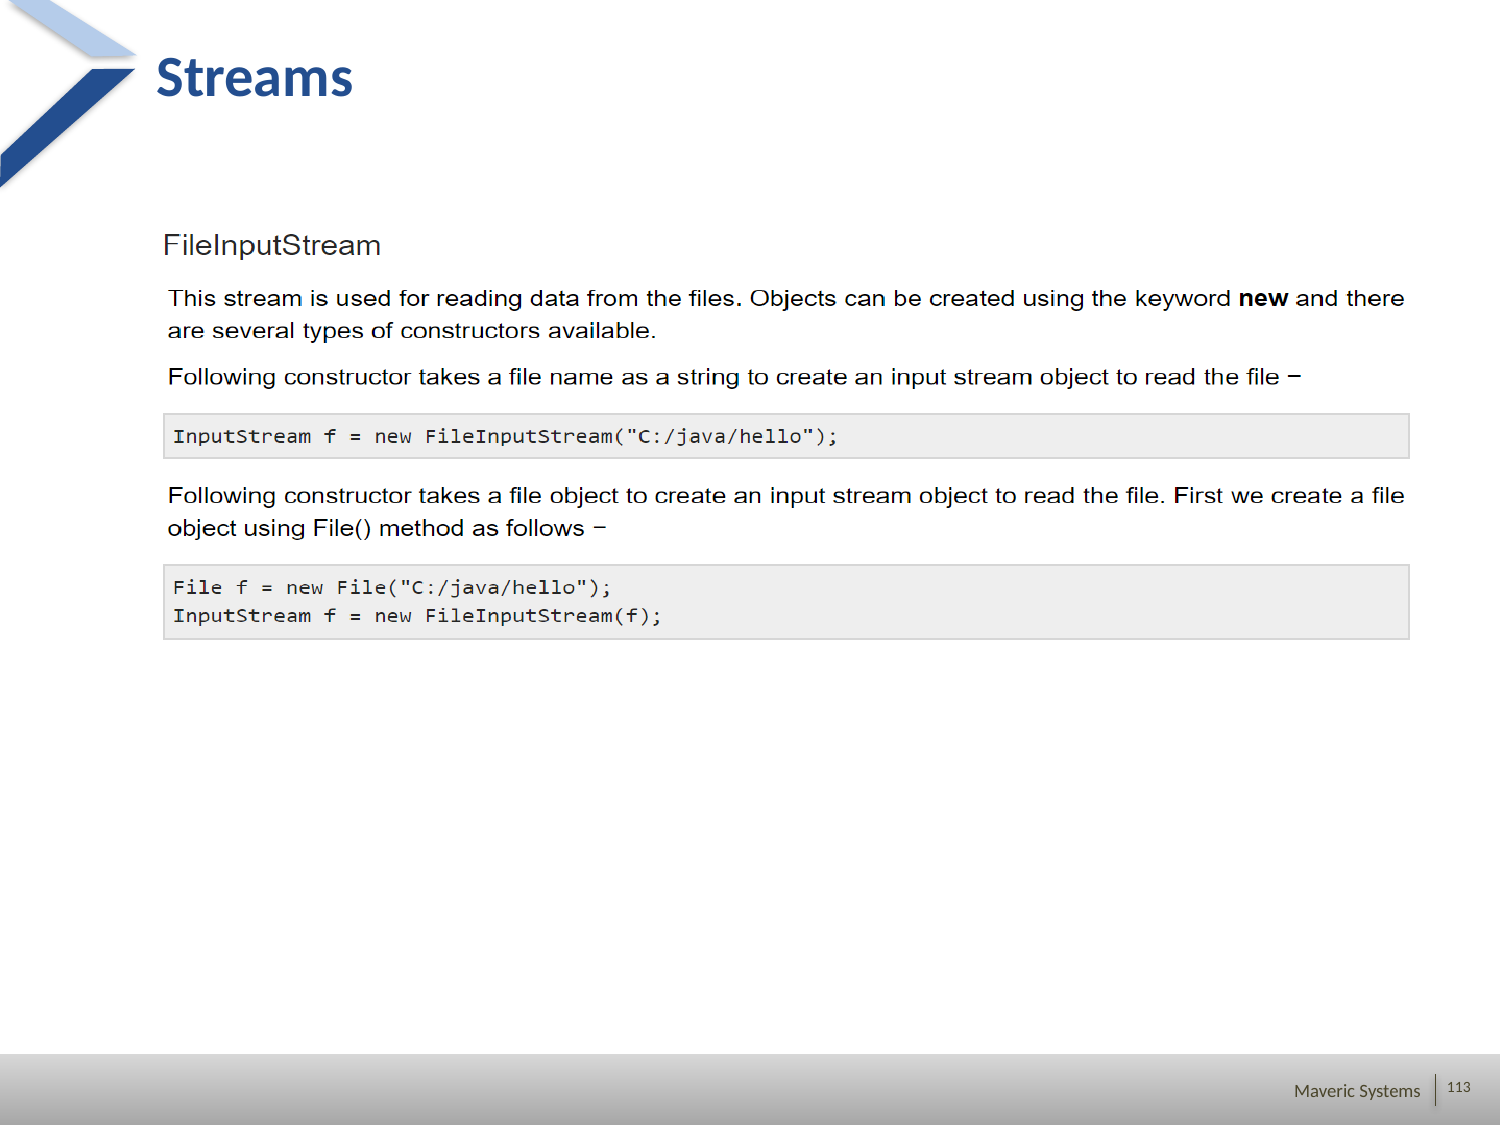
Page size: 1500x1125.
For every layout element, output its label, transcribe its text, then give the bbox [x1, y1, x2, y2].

picture [156, 220, 1419, 656]
title Streams [156, 38, 1468, 109]
